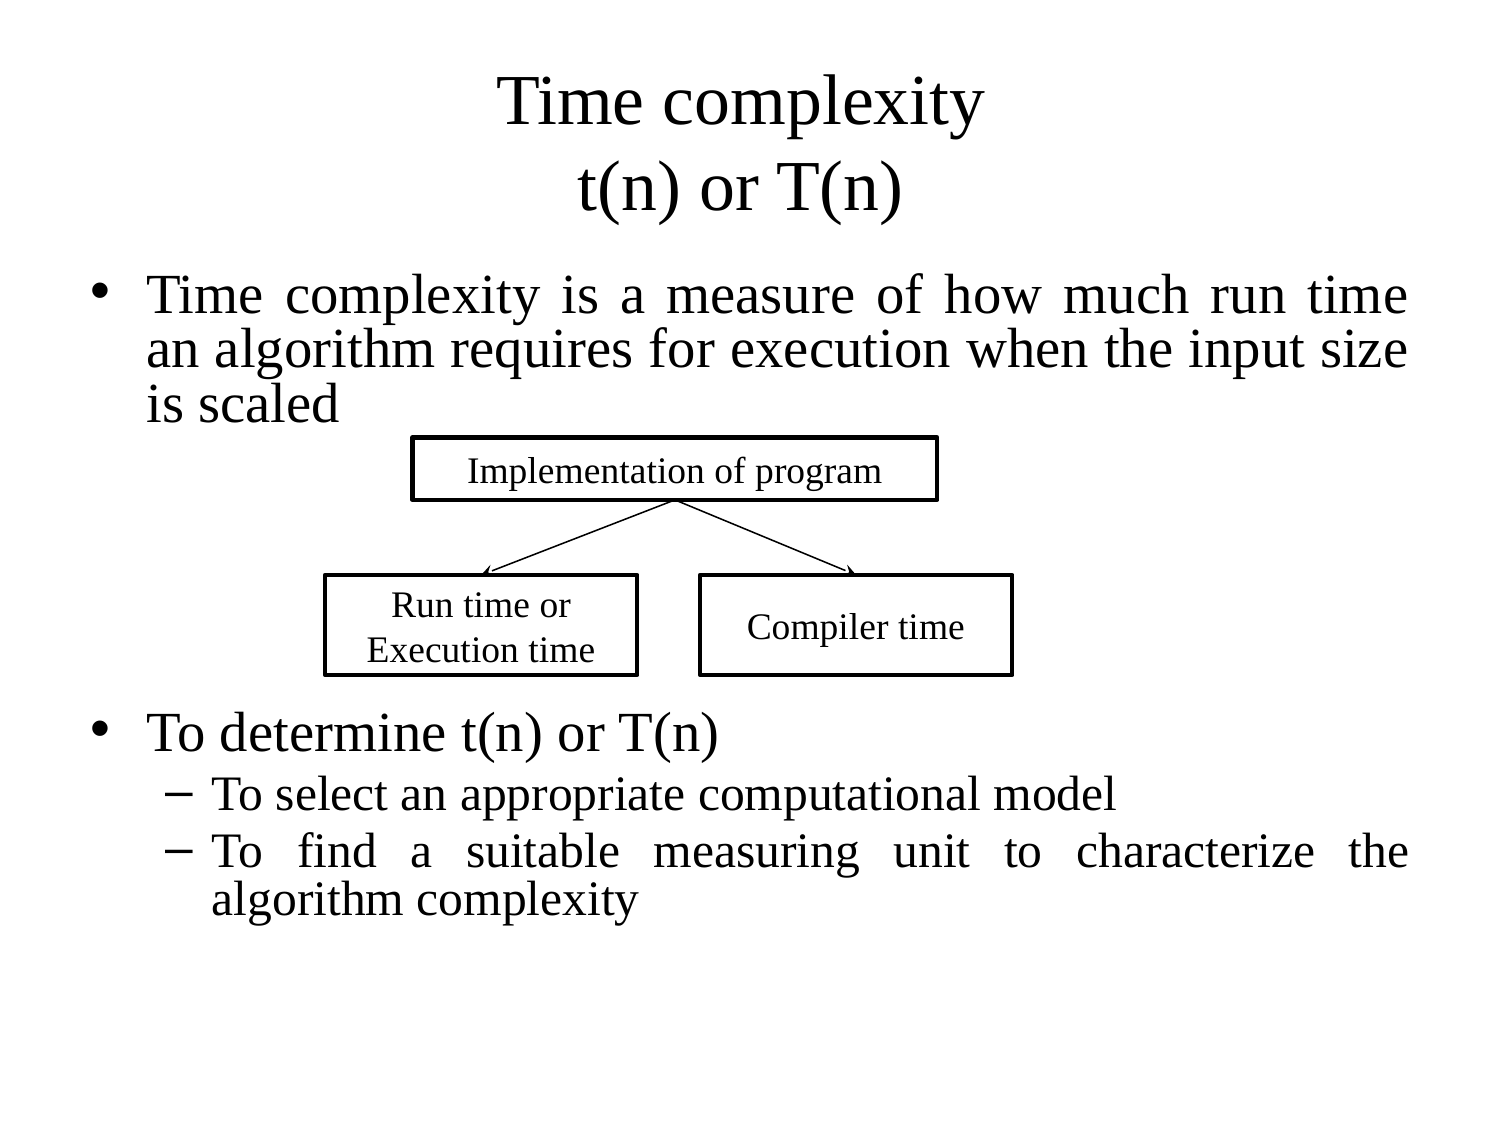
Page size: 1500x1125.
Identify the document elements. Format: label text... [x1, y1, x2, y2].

text_box Run time or Execution time [324, 575, 638, 675]
list Time complexity is a measure of how much run time an algorithm requires for execution when the input size is scaled To determine t(n) or T(n) To select an appropriate computational model To find a suitable measuring unit to characterize the algorithm complexity [75, 262, 1425, 1005]
title Time complexity t(n) or T(n) [75, 45, 1425, 233]
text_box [674, 499, 857, 576]
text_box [480, 499, 673, 576]
text_box Implementation of program [412, 437, 938, 500]
text_box Compiler time [699, 575, 1013, 675]
